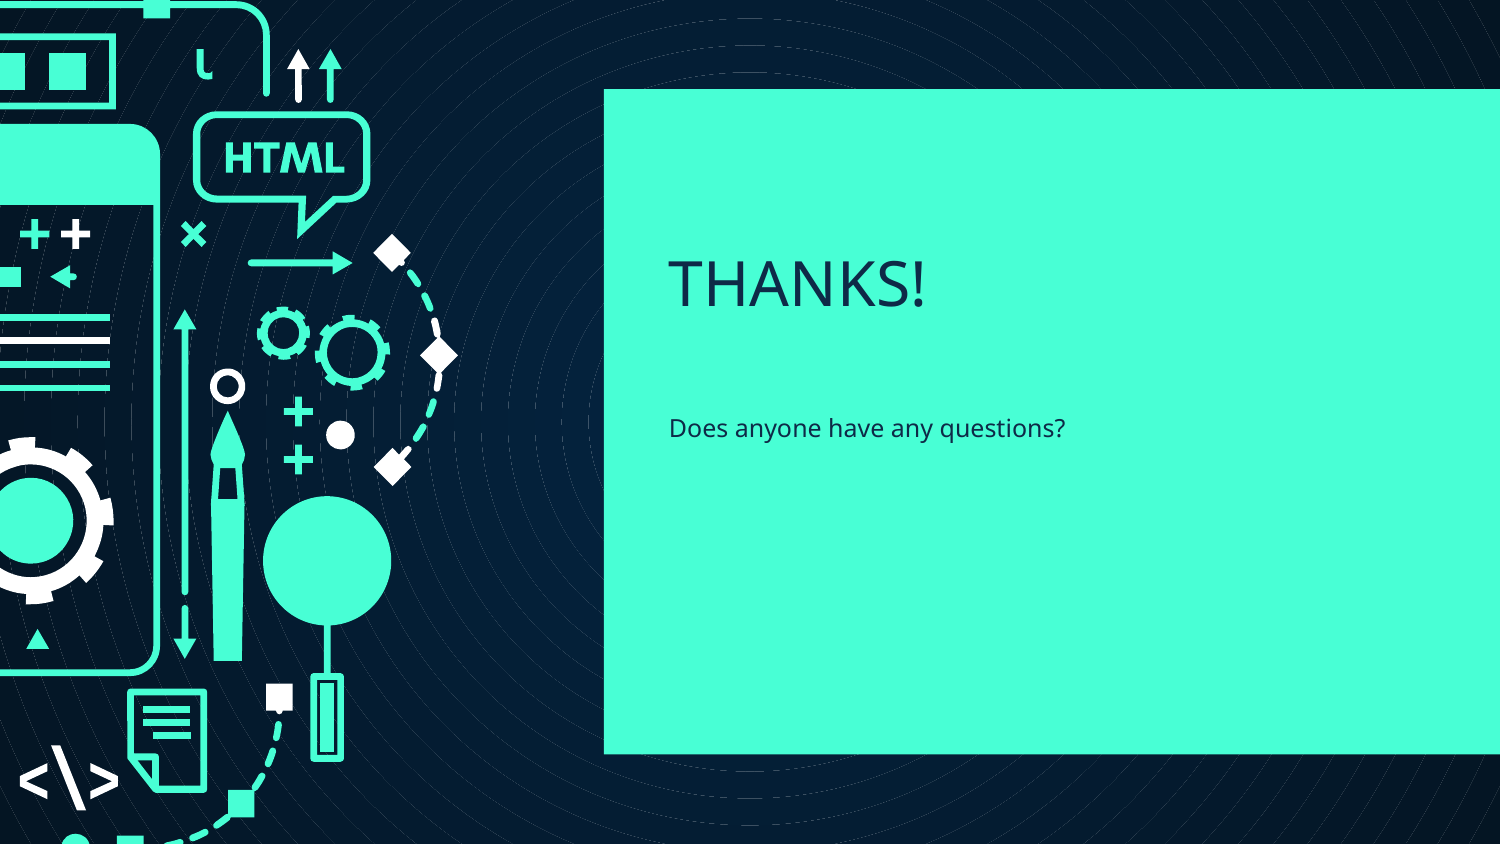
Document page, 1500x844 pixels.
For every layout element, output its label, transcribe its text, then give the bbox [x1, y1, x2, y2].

subtitle Does anyone have any questions? [653, 397, 1388, 706]
title THANKS! [653, 234, 1241, 334]
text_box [0, 0, 459, 844]
